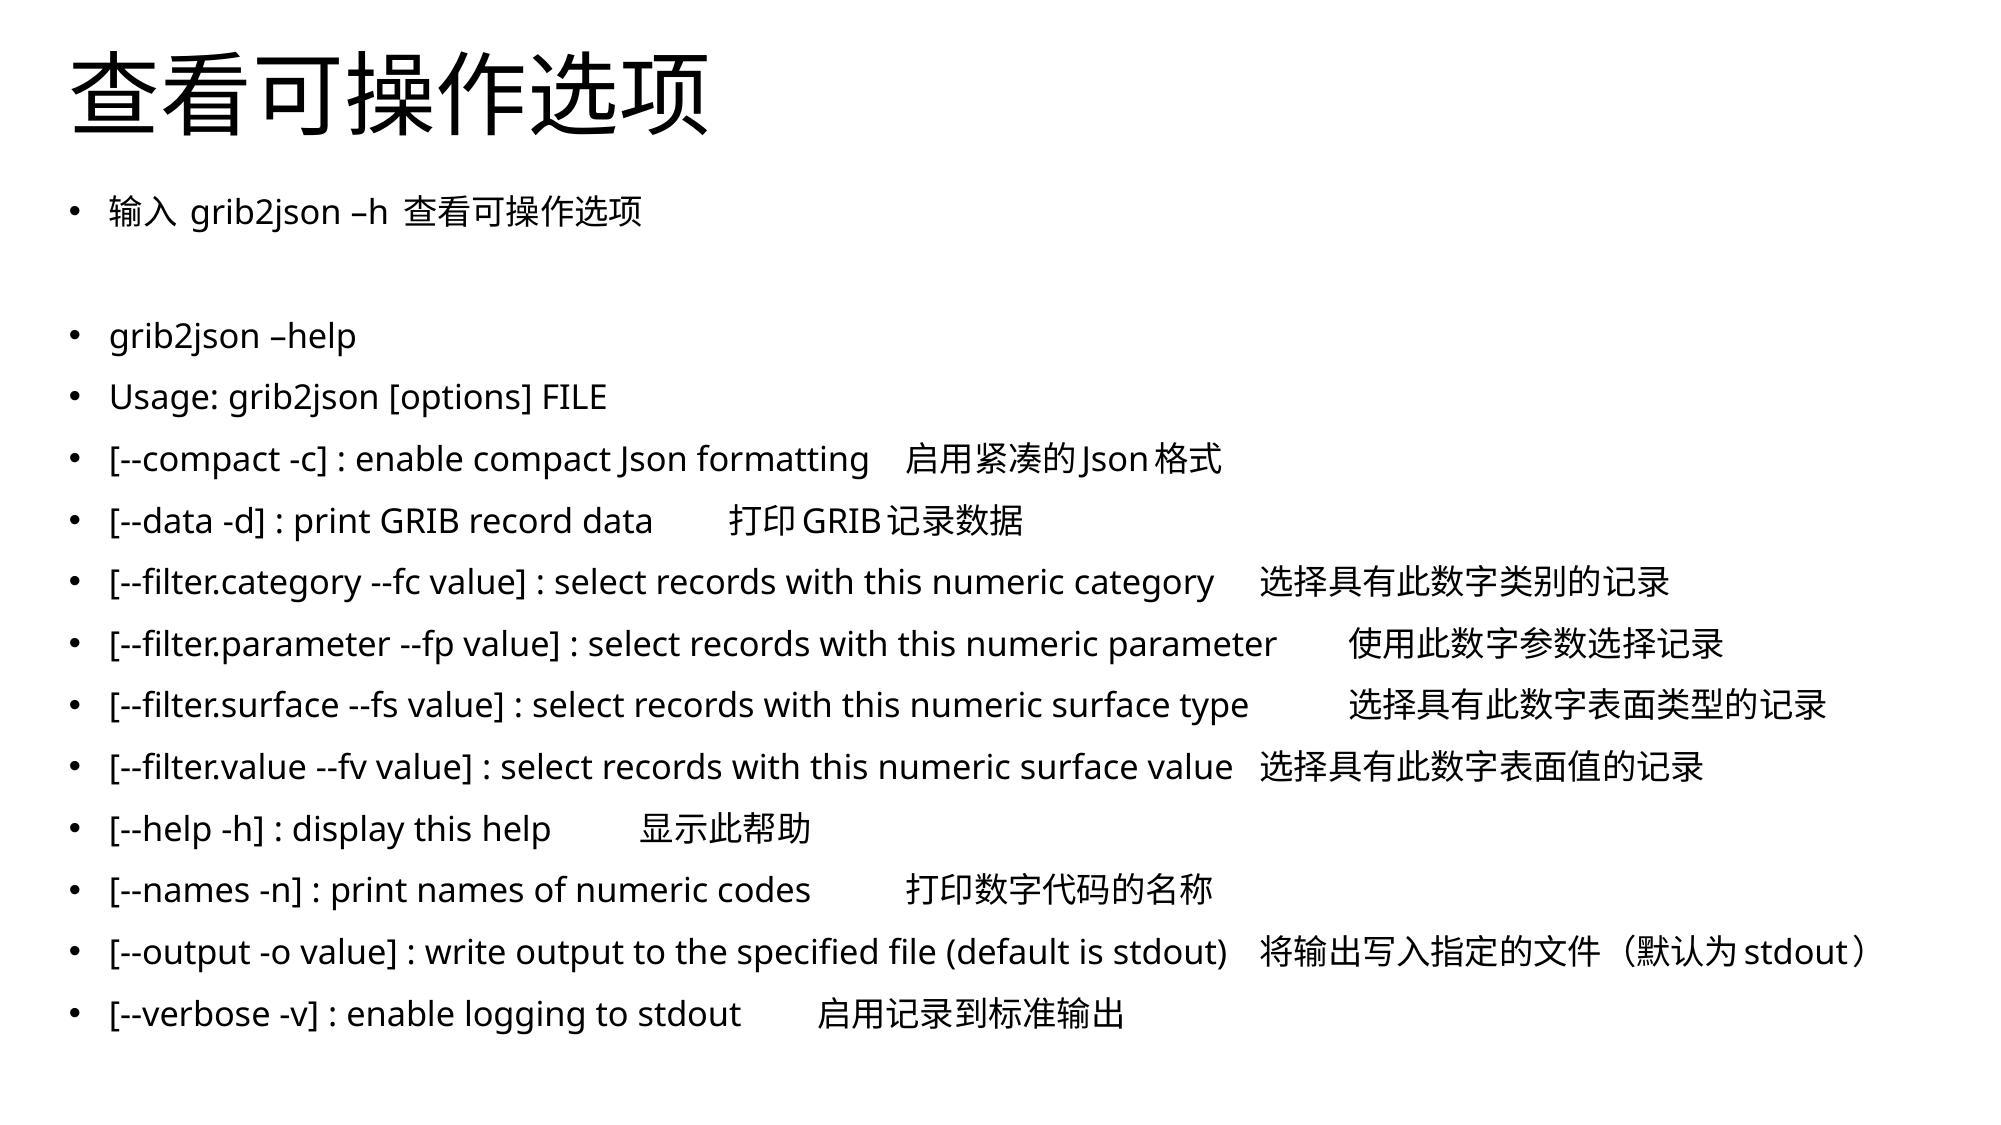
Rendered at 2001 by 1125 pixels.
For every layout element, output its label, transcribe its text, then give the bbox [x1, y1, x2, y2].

list 输入 grib2json –h 查看可操作选项 grib2json –help Usage: grib2json [options] FILE [--compact -c] : enable compact Json formatting 启用紧凑的Json格式 [--data -d] : print GRIB record data 打印GRIB记录数据 [--filter.category --fc value] : select records with this numeric category 选择具有此数字类别的记录 [--filter.parameter --fp value] : select records with this numeric parameter 使用此数字参数选择记录 [--filter.surface --fs value] : select records with this numeric surface type 选择具有此数字表面类型的记录 [--filter.value --fv value] : select records with this numeric surface value 选择具有此数字表面值的记录 [--help -h] : display this help 显示此帮助 [--names -n] : print names of numeric codes 打印数字代码的名称 [--output -o value] : write output to the specified file (default is stdout) 将输出写入指定的文件（默认为stdout） [--verbose -v] : enable logging to stdout 启用记录到标准输出 [53, 174, 1910, 1101]
title 查看可操作选项 [53, 39, 1863, 174]
